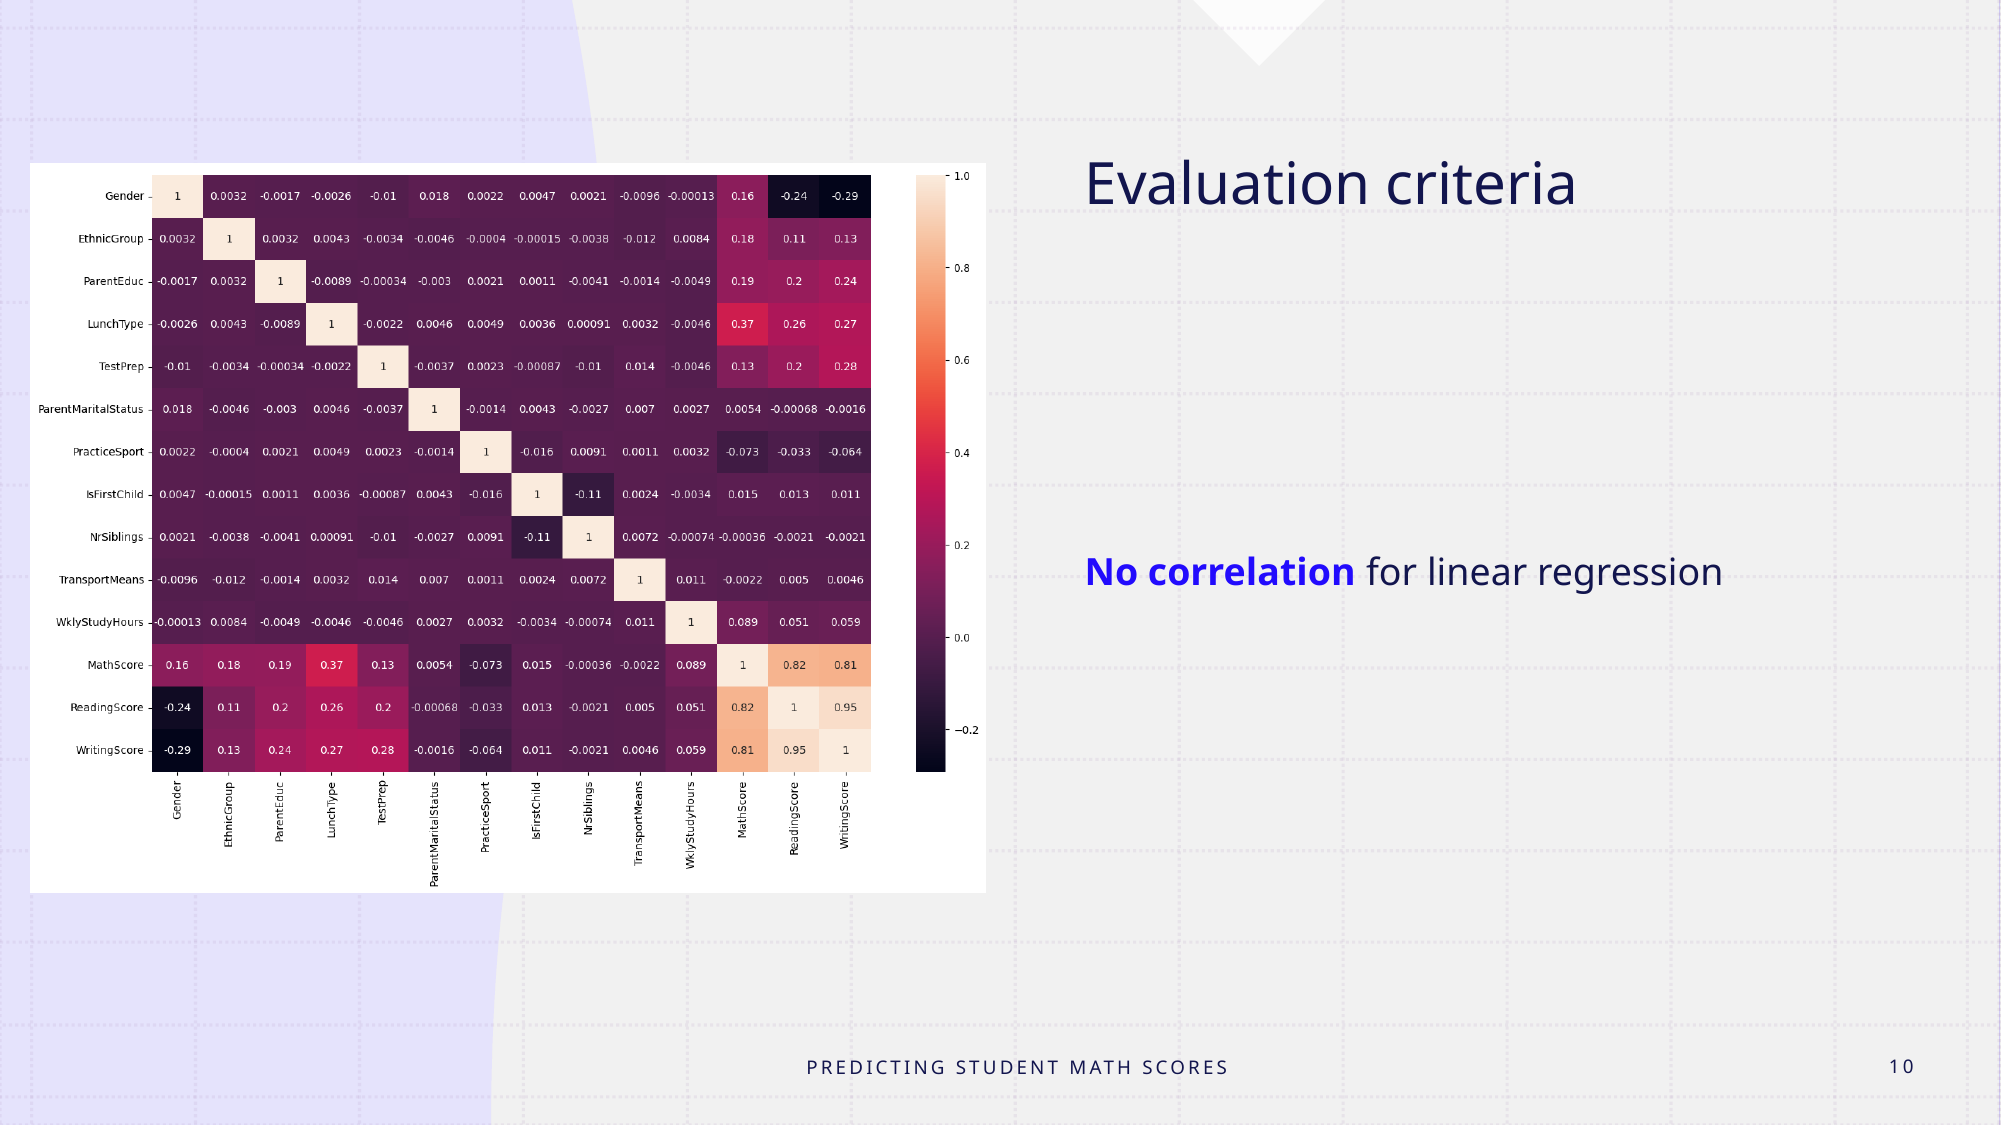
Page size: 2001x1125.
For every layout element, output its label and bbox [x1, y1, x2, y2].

picture [30, 163, 986, 893]
text_box [0, 0, 2000, 1125]
